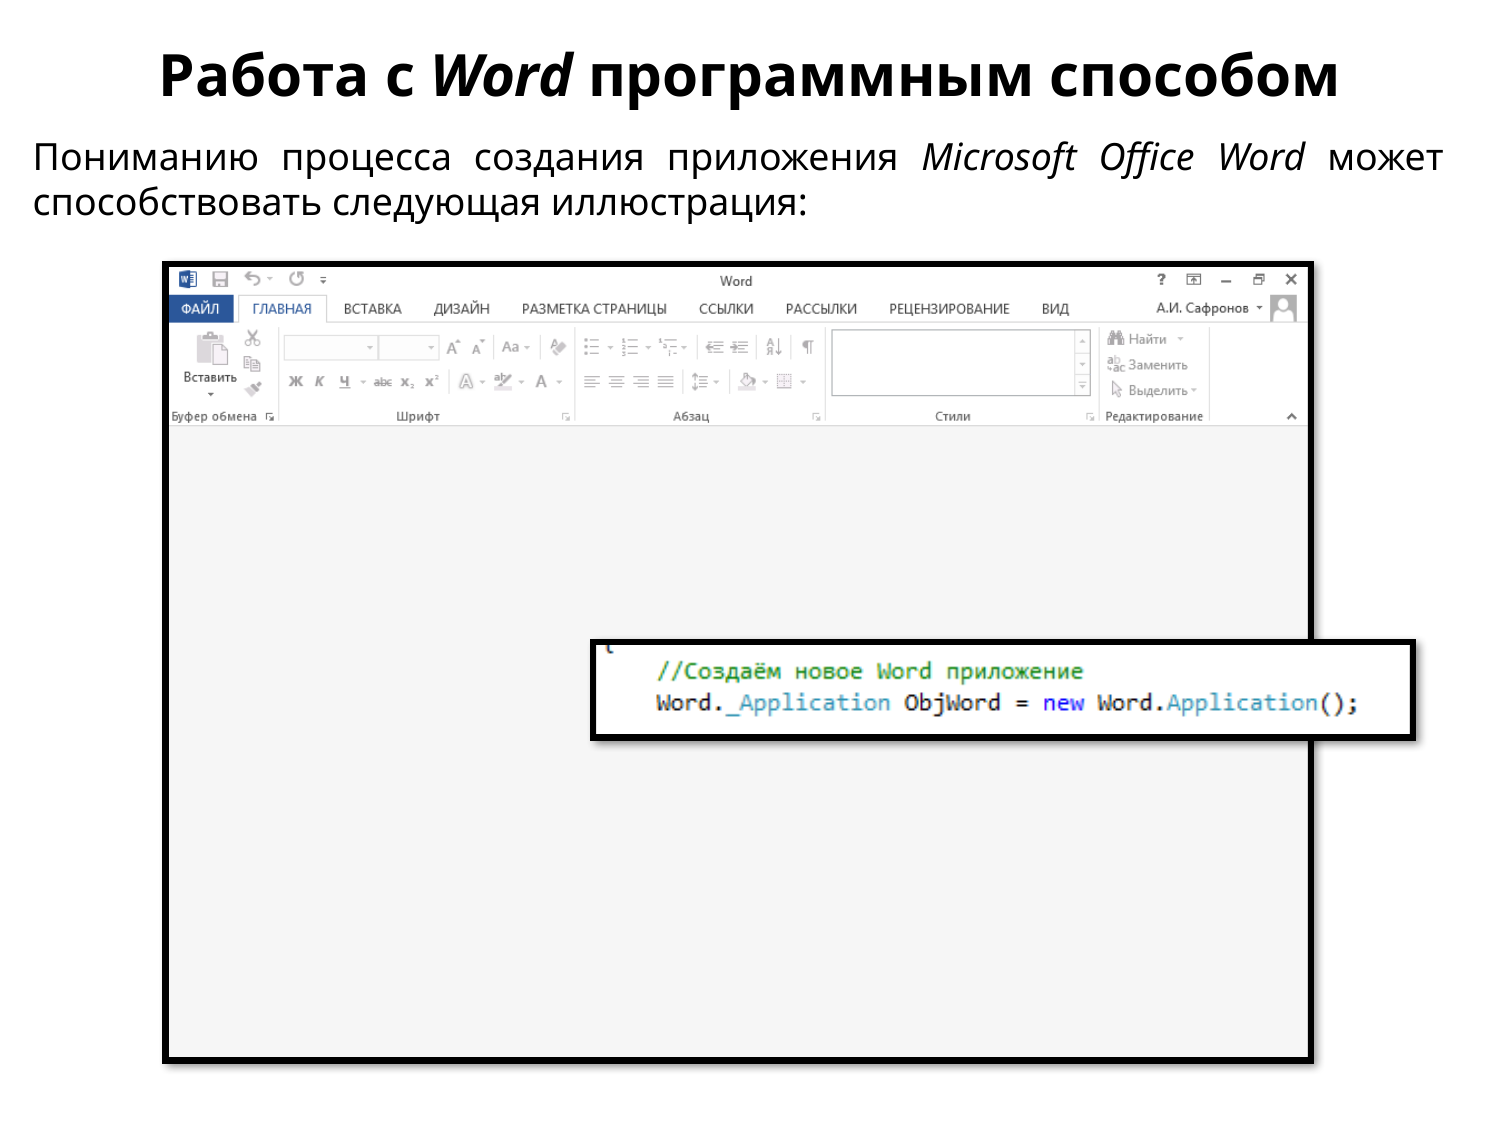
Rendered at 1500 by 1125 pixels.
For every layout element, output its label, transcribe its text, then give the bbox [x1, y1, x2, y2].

picture [168, 266, 1410, 1058]
text_box Пониманию процесса создания приложения Microsoft Office Word может способствовать следующая иллюстрация: [17, 125, 1459, 231]
text_box Работа с Word программным способом [17, 30, 1483, 116]
